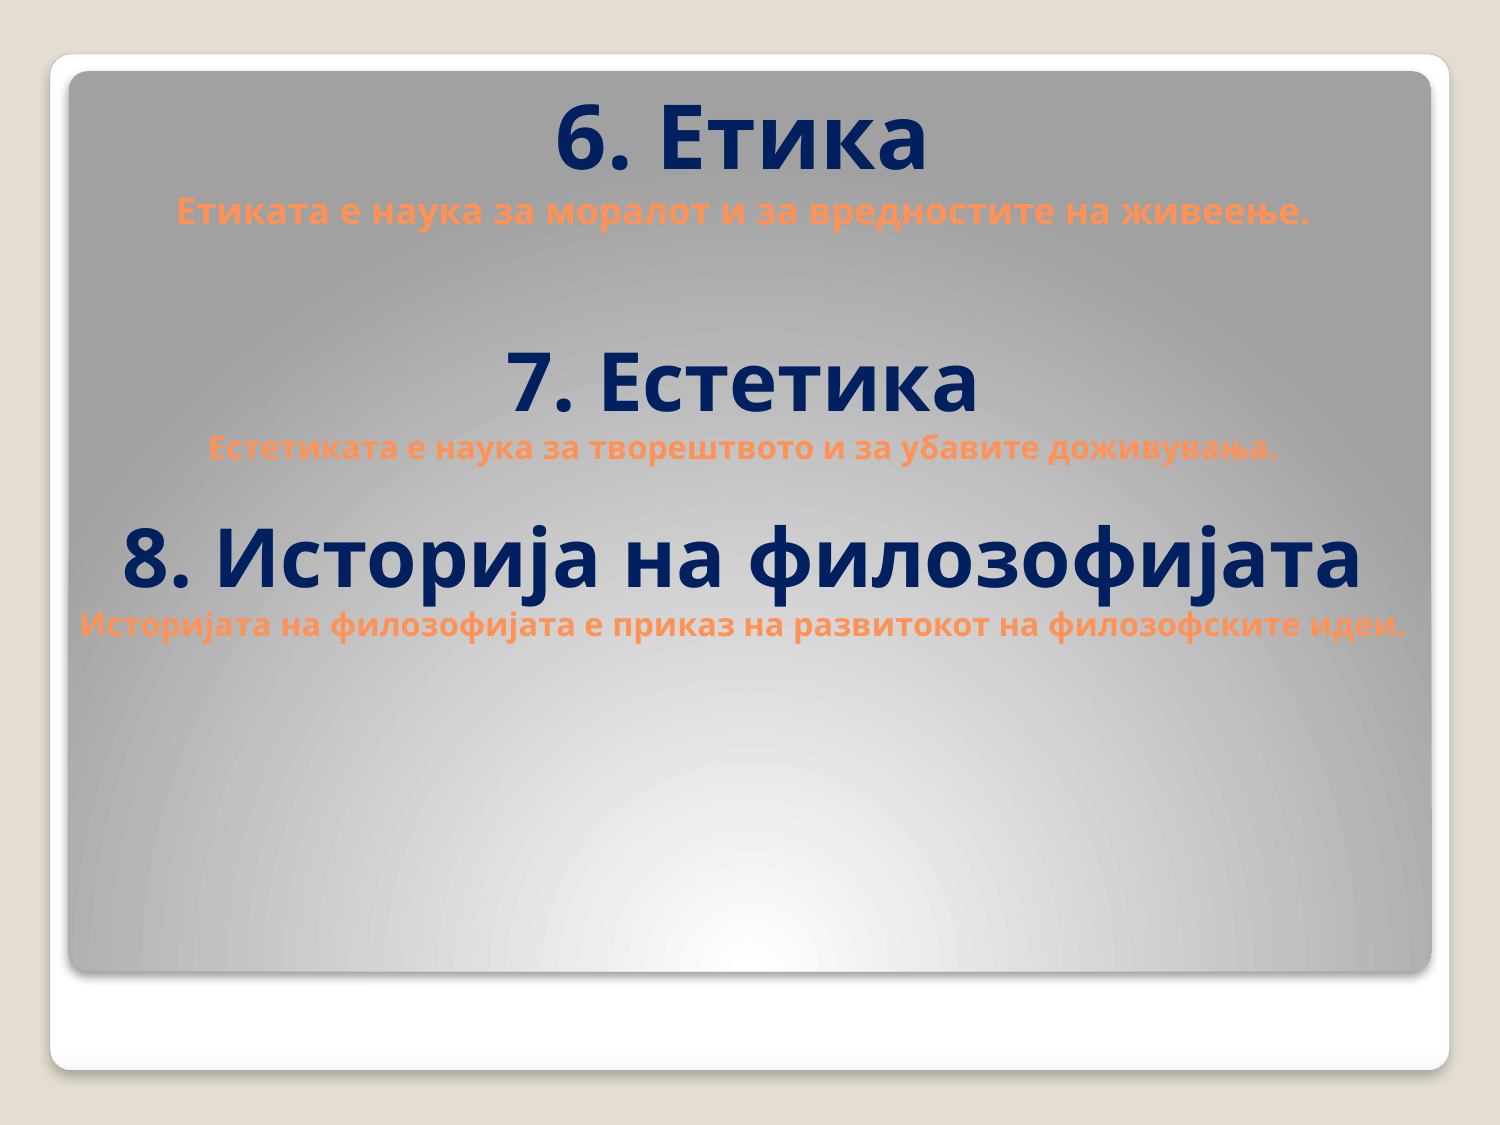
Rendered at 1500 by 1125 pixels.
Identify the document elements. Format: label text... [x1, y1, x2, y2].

title 6. Етика Етиката е наука за моралот и за вредностите на живеење. 7. Естетика Естетиката е наука за творештвото и за убавите доживувања. 8. Историја на филозофијата Историјата на филозофијата е приказ на развитокот на филозофските идеи. [62, 62, 1425, 650]
